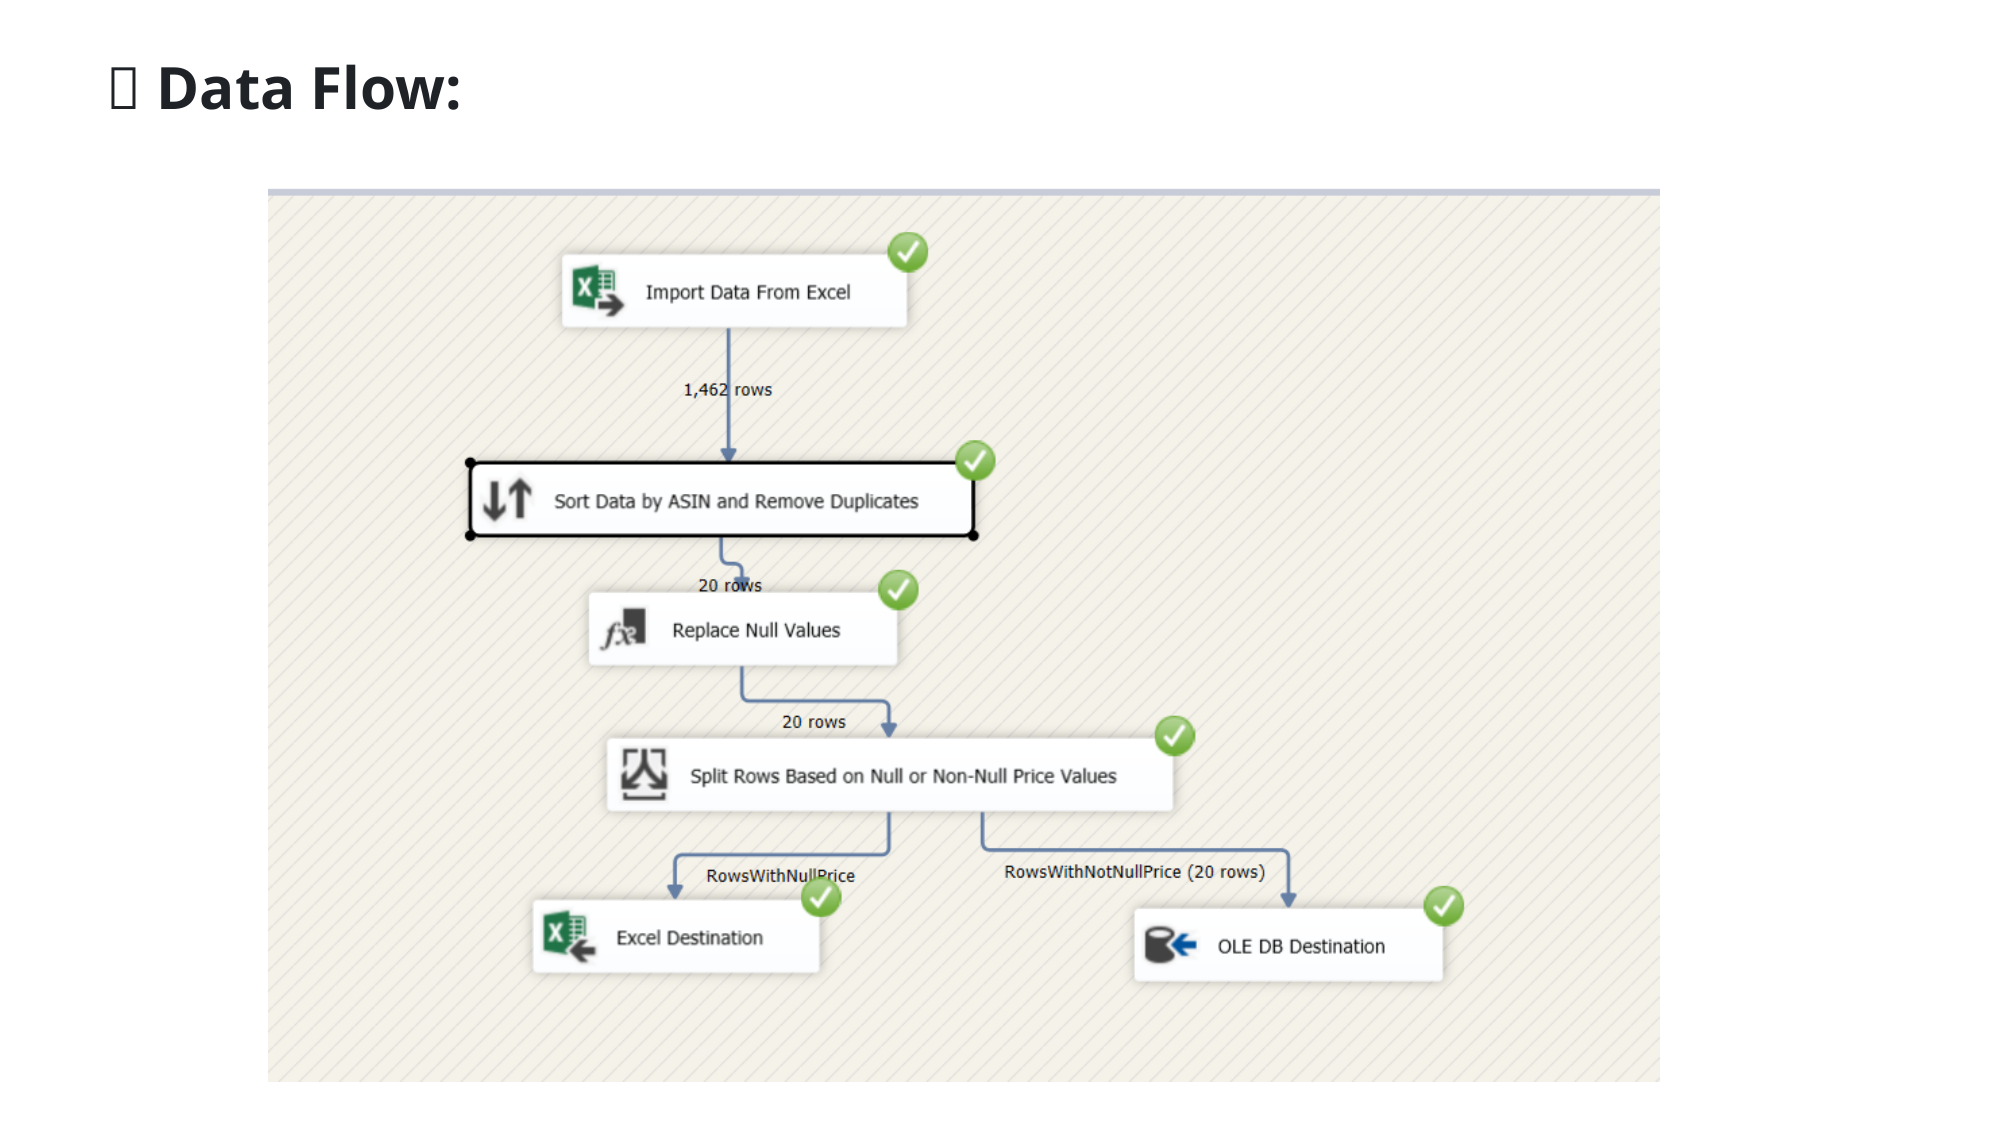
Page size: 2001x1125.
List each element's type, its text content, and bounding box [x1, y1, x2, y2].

text_box 🔄 Data Flow: [91, 43, 1093, 129]
picture [268, 180, 1660, 1082]
